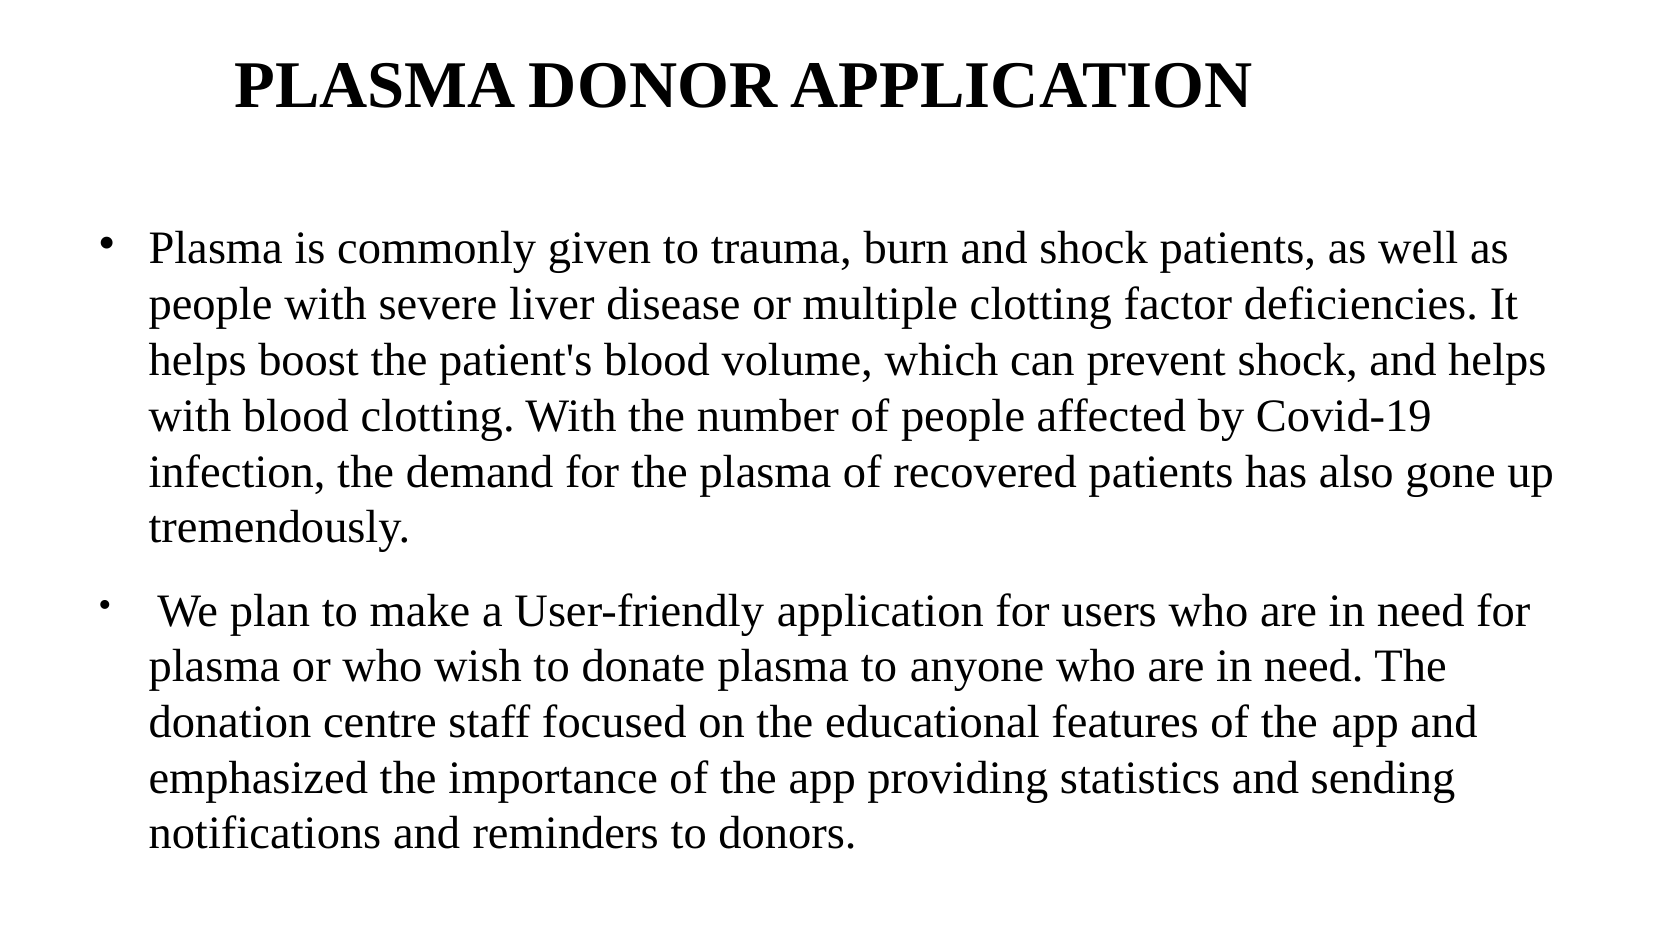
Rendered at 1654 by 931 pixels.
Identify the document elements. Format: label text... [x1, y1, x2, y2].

text_box PLASMA DONOR APPLICATION [219, 33, 1654, 257]
text_box Plasma is commonly given to trauma, burn and shock patients, as well as people with severe liver disease or multiple clotting factor deficiencies. It helps boost the patient's blood volume, which can prevent shock, and helps with blood clotting. With the number of people affected by Covid-19 infection, the demand for the plasma of recovered patients has also gone up tremendously. We plan to make a User-friendly application for users who are in need for plasma or who wish to donate plasma to anyone who are in need. The donation centre staff focused on the educational features of the app and emphasized the importance of the app providing statistics and sending notifications and reminders to donors. [82, 217, 1591, 863]
text_box [82, 29, 1571, 185]
